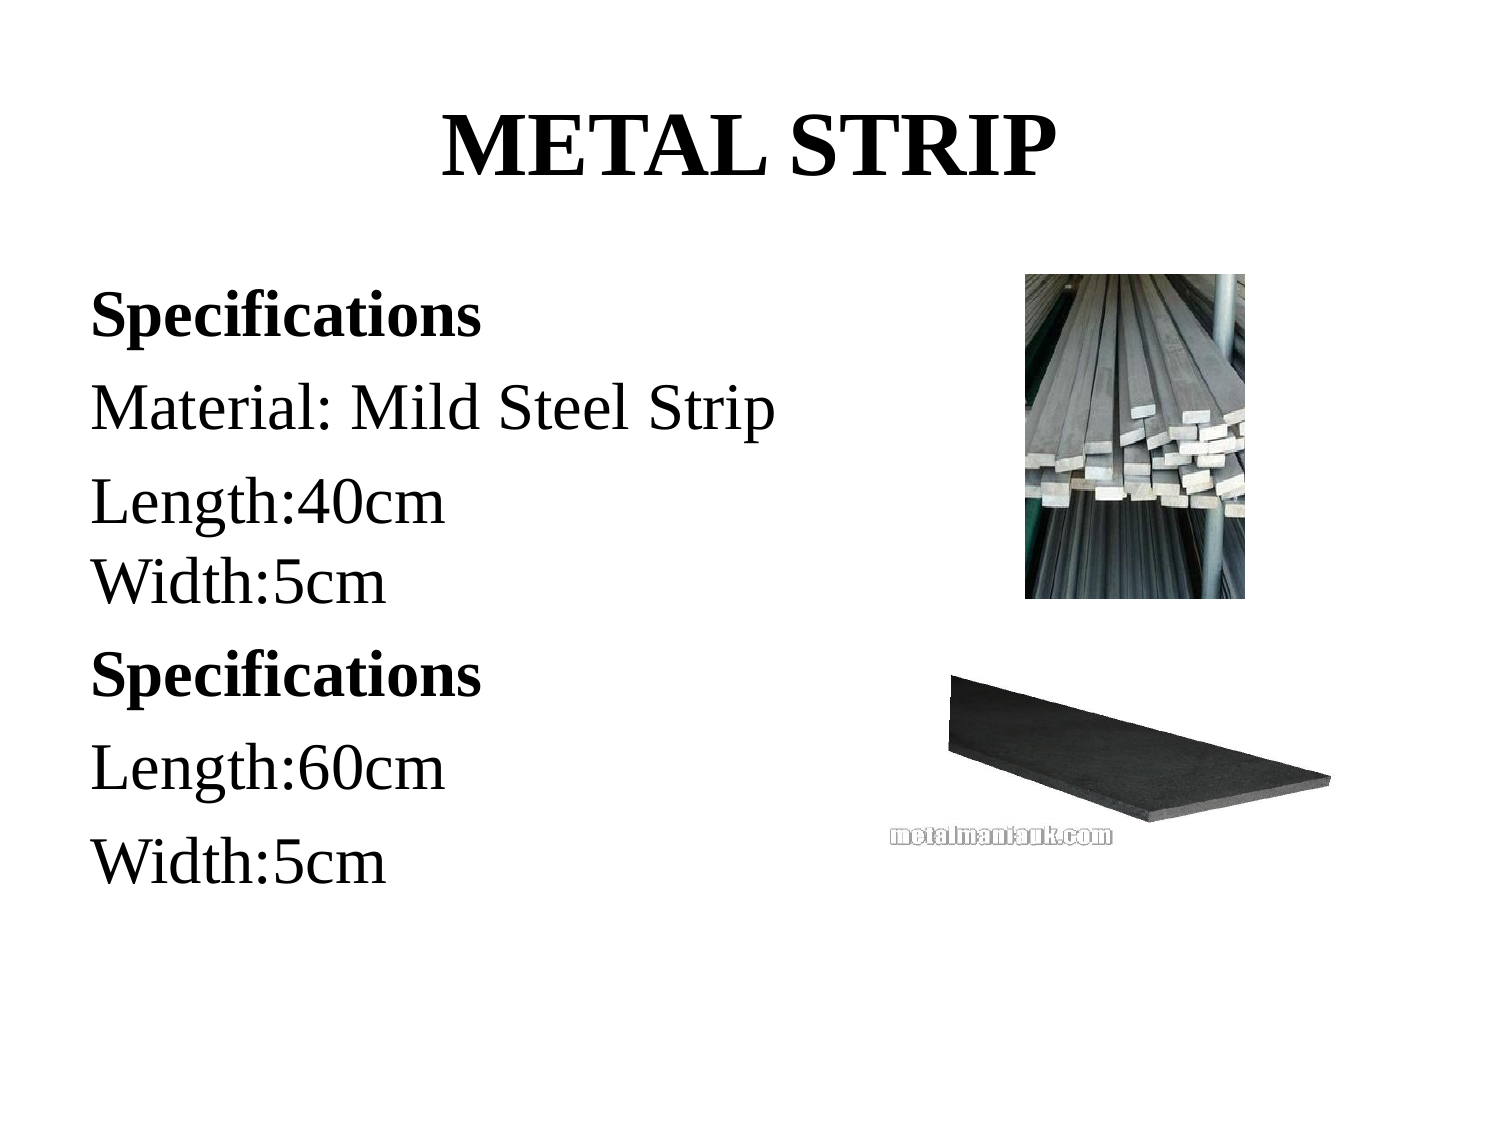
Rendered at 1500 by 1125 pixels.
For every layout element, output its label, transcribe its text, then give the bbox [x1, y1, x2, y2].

title METAL STRIP [75, 45, 1425, 233]
picture [1024, 274, 1245, 599]
picture [874, 674, 1337, 847]
list Specifications Material: Mild Steel Strip Length:40cm Width:5cm Specifications Length:60cm Width:5cm [75, 262, 1425, 1005]
